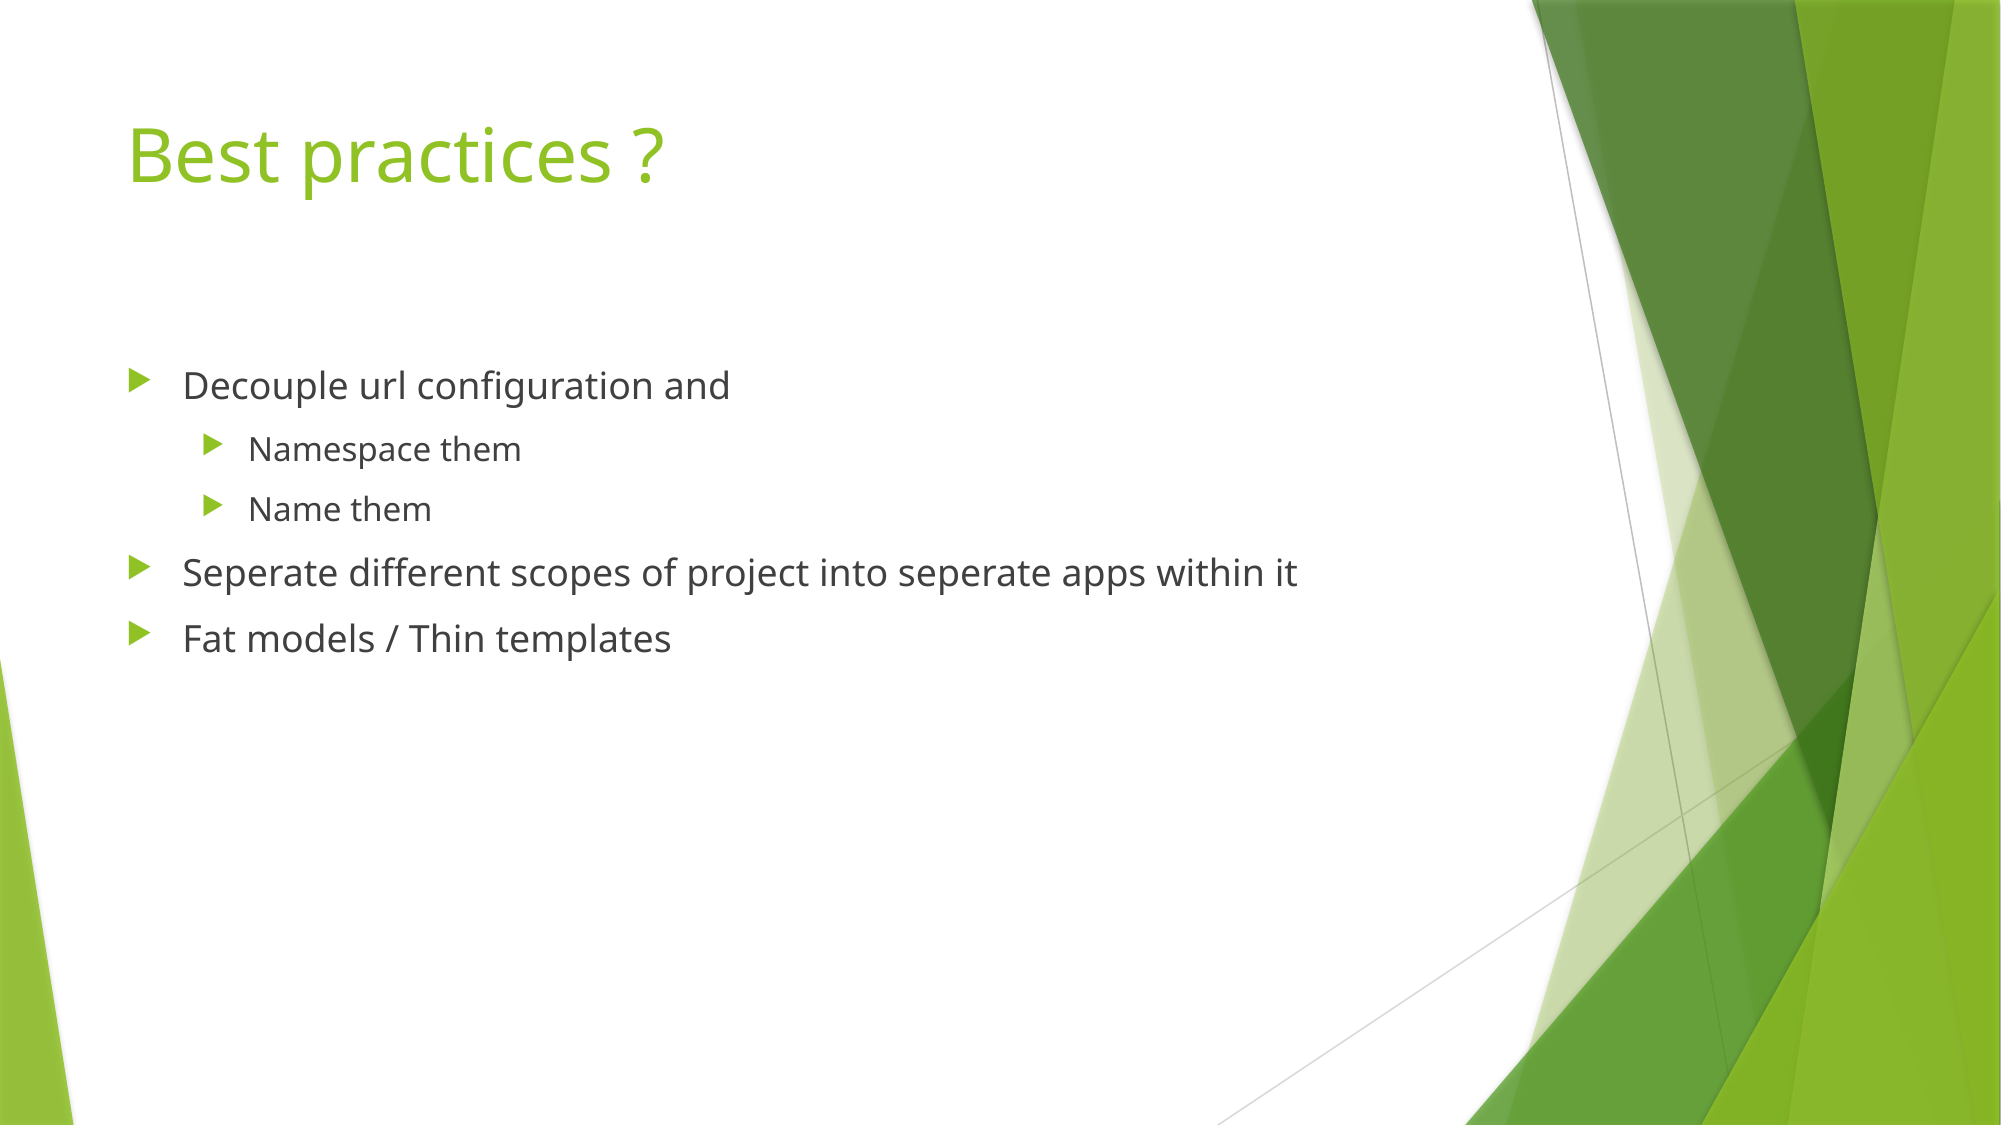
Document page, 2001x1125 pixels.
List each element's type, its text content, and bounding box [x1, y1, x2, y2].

list Decouple url configuration and Namespace them Name them Seperate different scopes of project into seperate apps within it Fat models / Thin templates [111, 354, 1522, 992]
title Best practices ? [111, 99, 1522, 317]
